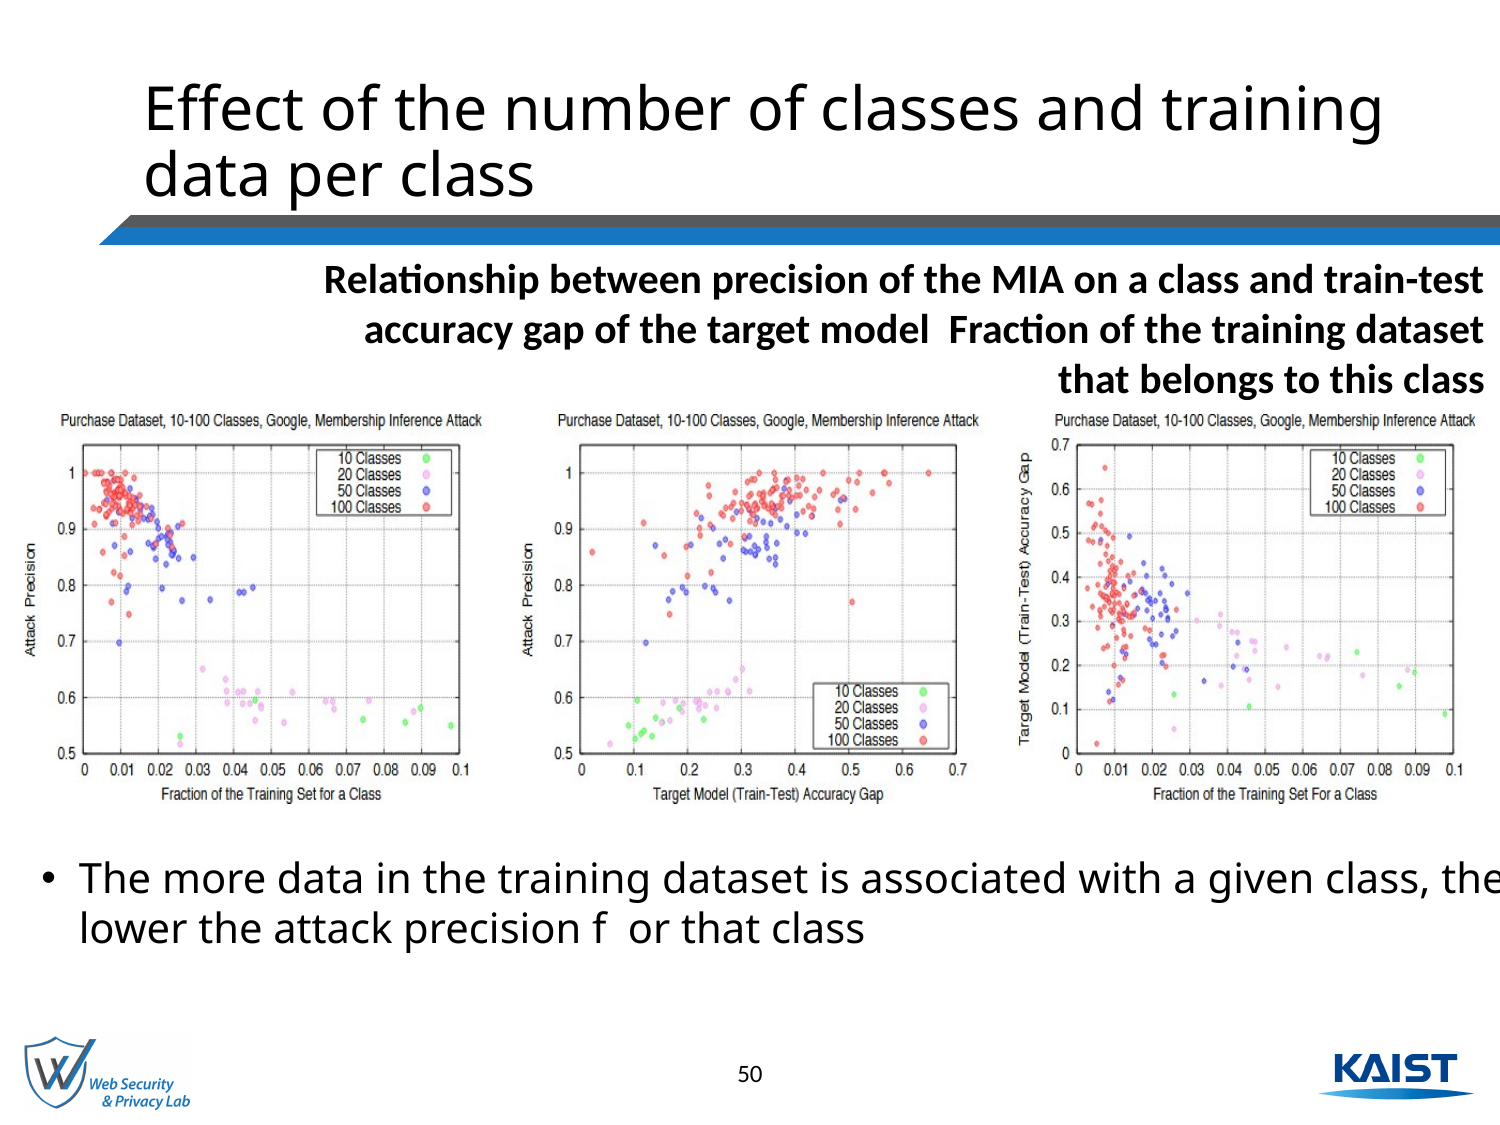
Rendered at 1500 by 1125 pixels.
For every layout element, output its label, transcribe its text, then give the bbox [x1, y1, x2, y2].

text_box Relationship between precision of the MIA on a class and train-test accuracy gap of the target model Fraction of the training dataset that belongs to this class [292, 244, 1500, 410]
slide_number 50 [581, 1042, 919, 1103]
list The more data in the training dataset is associated with a given class, the lower the attack precision f or that class [26, 844, 1500, 1012]
title Effect of the number of classes and training data per class [129, 70, 1423, 217]
picture [1303, 1050, 1489, 1103]
picture [19, 1029, 196, 1116]
text_box [24, 414, 1476, 804]
